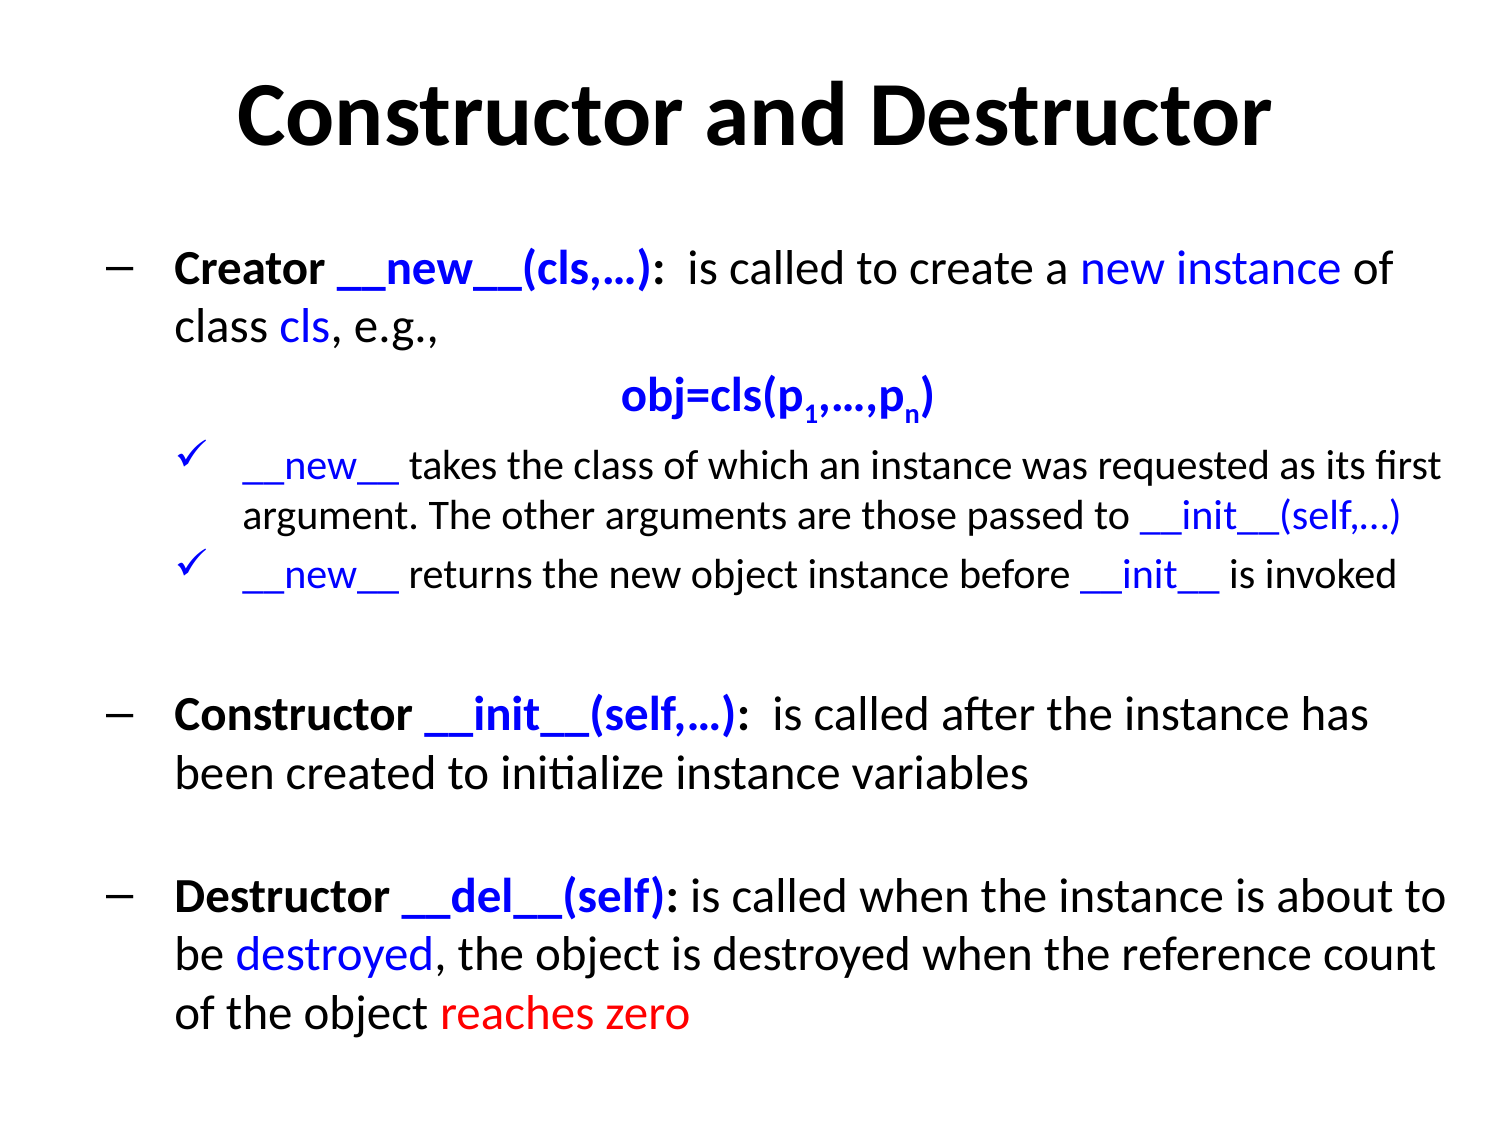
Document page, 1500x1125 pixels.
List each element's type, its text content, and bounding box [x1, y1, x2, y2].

title Constructor and Destructor [108, 0, 1403, 218]
list Creator __new__(cls,…): is called to create a new instance of class cls, e.g., obj=cls(p1,…,pn) __new__ takes the class of which an instance was requested as its first argument. The other arguments are those passed to __init__(self,…) __new__ returns the new object instance before __init__ is invoked Constructor __init__(self,…): is called after the instance has been created to initialize instance variables Destructor __del__(self): is called when the instance is about to be destroyed, the object is destroyed when the reference count of the object reaches zero [46, 227, 1465, 1096]
